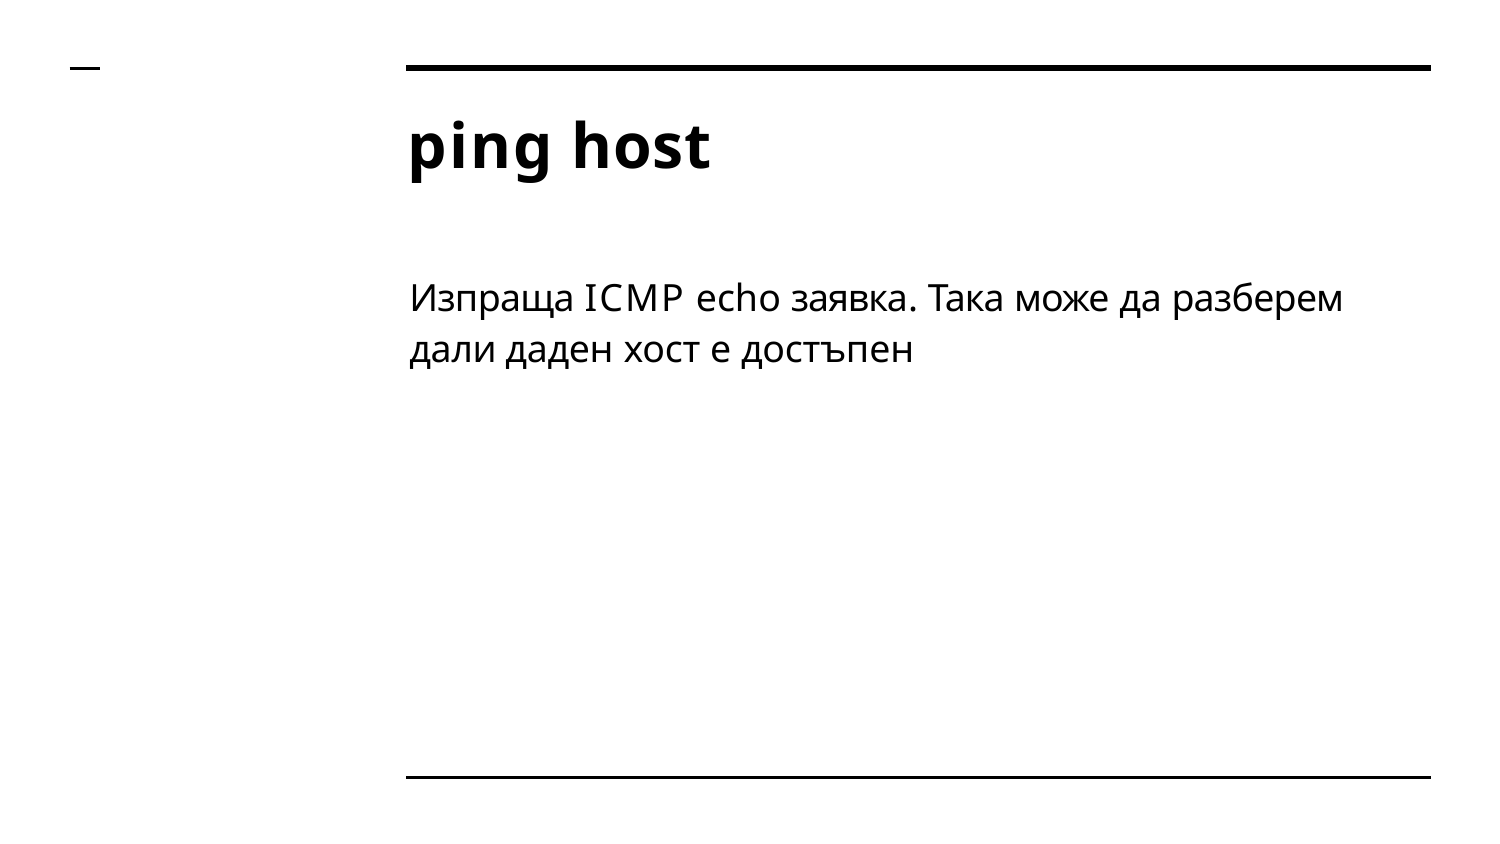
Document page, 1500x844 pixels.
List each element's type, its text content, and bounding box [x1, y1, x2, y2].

text_box Изпраща ICMP echo заявка. Така може да разберем дали даден хост е достъпен [407, 265, 1394, 371]
title ping host [405, 103, 1076, 247]
